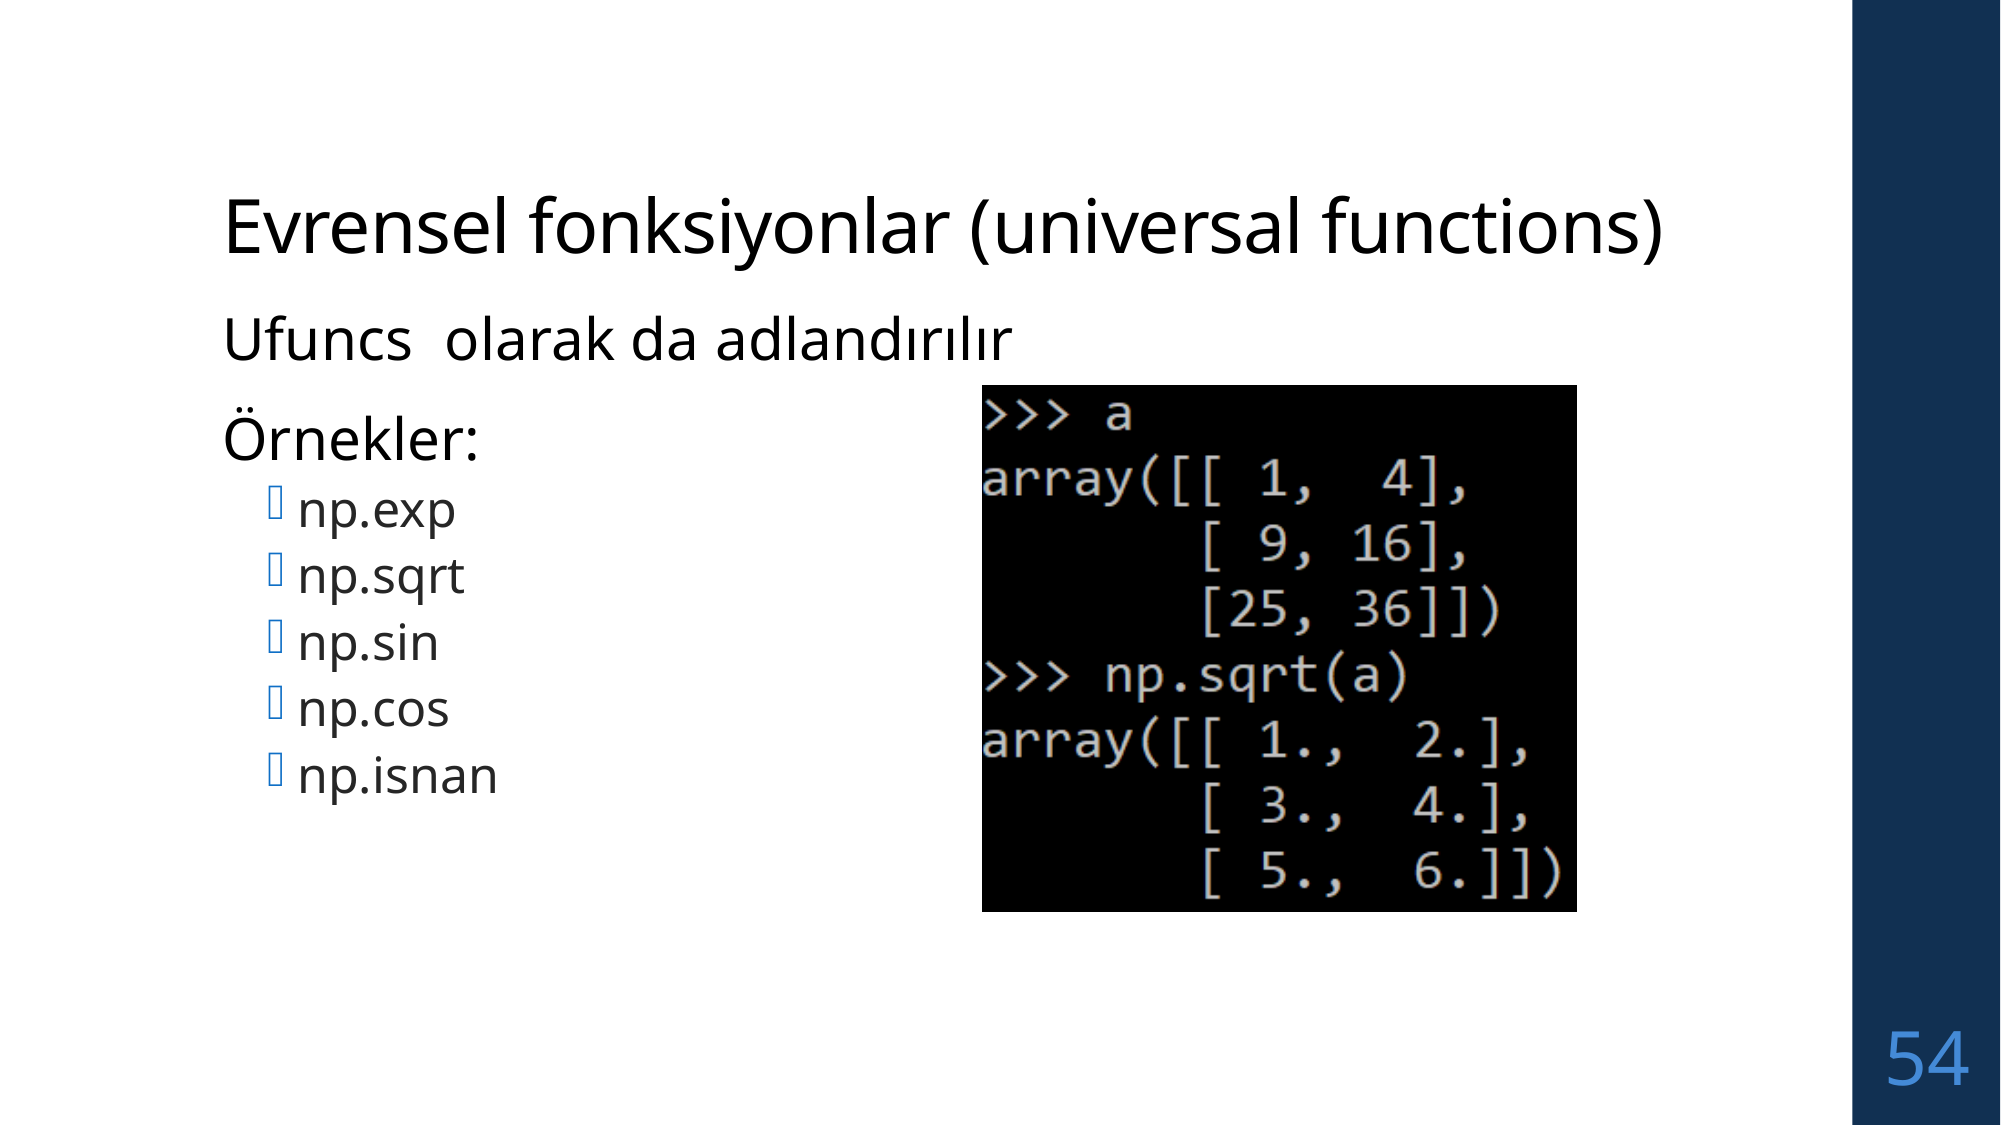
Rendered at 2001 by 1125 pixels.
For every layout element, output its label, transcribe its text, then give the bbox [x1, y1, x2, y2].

picture [982, 384, 1577, 913]
title Evrensel fonksiyonlar (universal functions) [206, 60, 1797, 278]
list Ufuncs olarak da adlandırılır Örnekler: np.exp np.sqrt np.sin np.cos np.isnan [206, 299, 1617, 1014]
slide_number 54 [1852, 1012, 2000, 1110]
